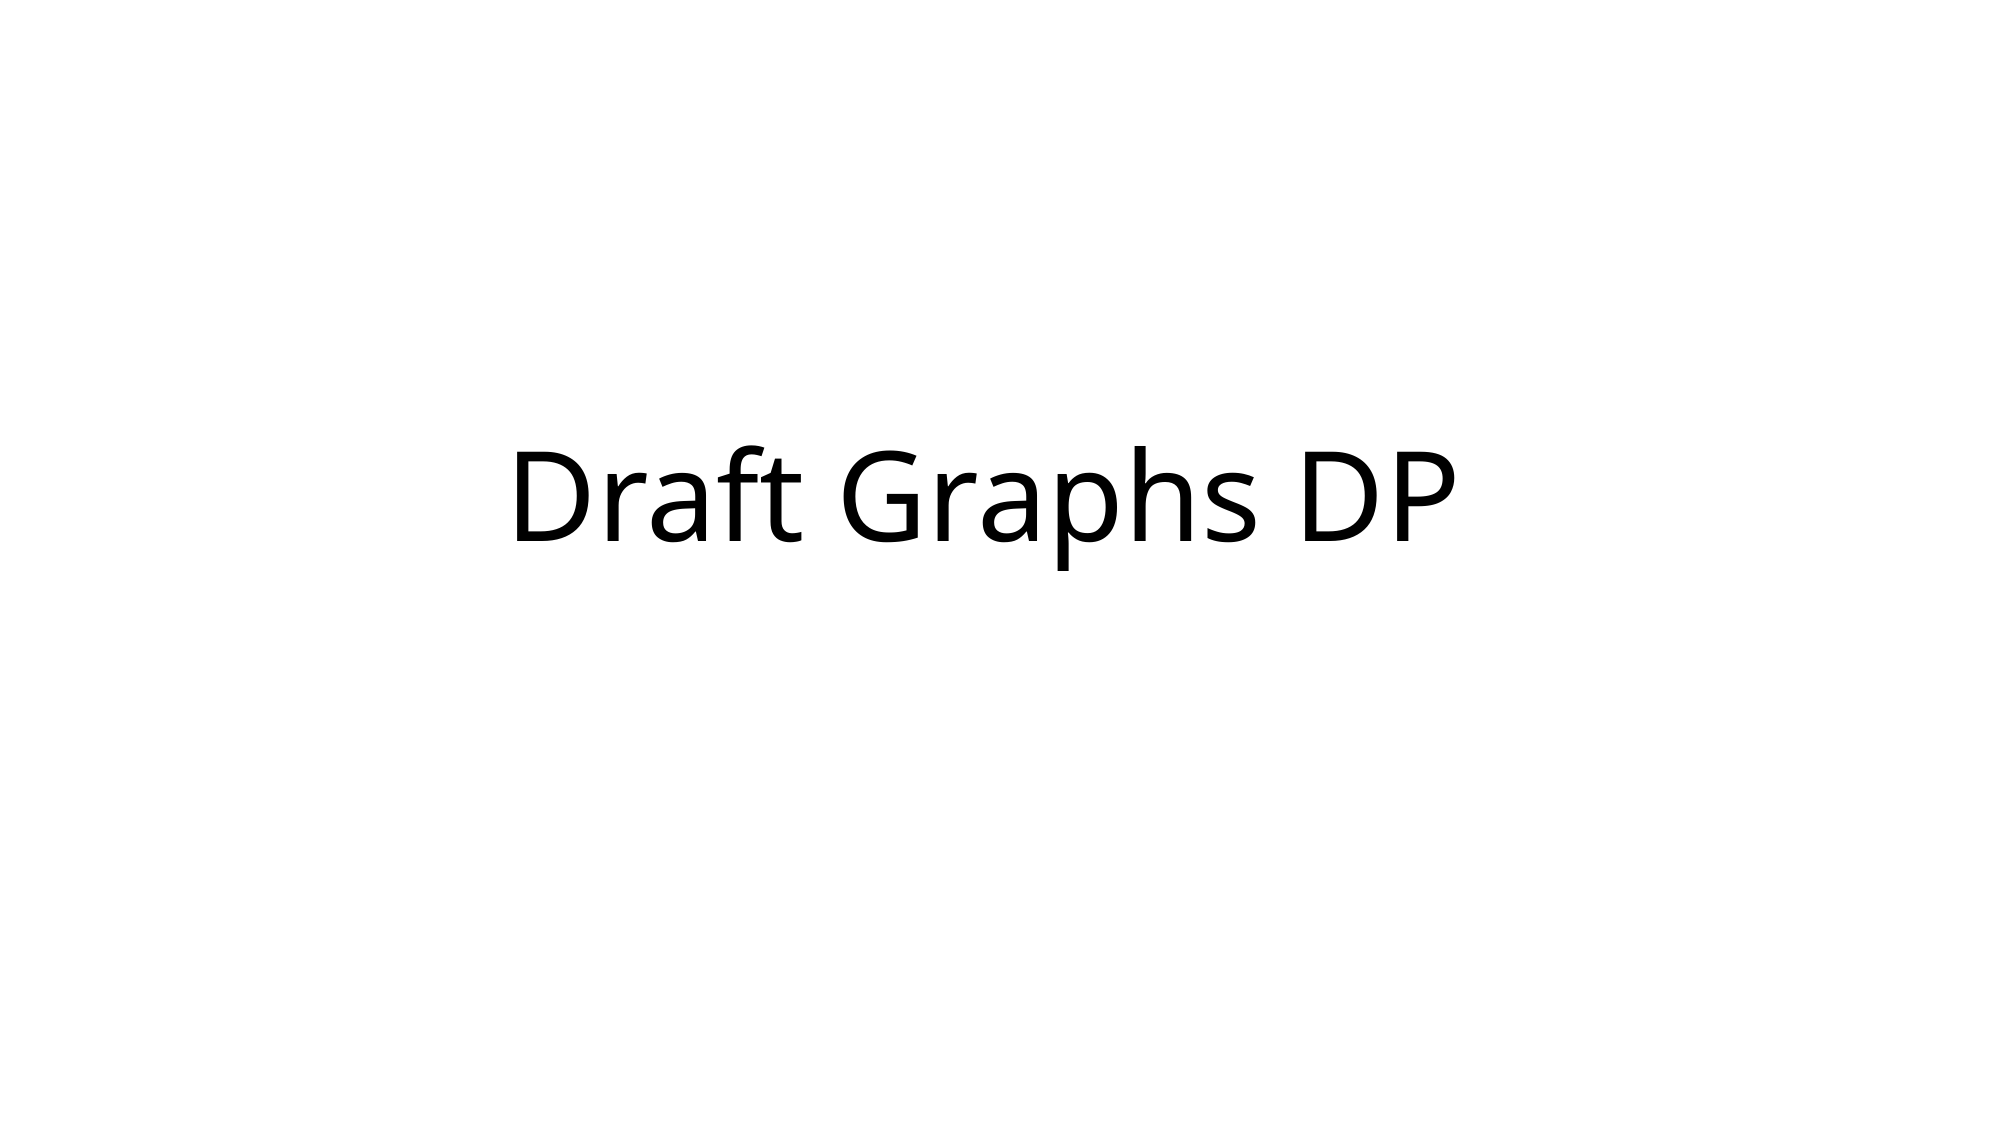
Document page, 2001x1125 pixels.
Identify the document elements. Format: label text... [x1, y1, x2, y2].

title Draft Graphs DP [249, 184, 1750, 576]
